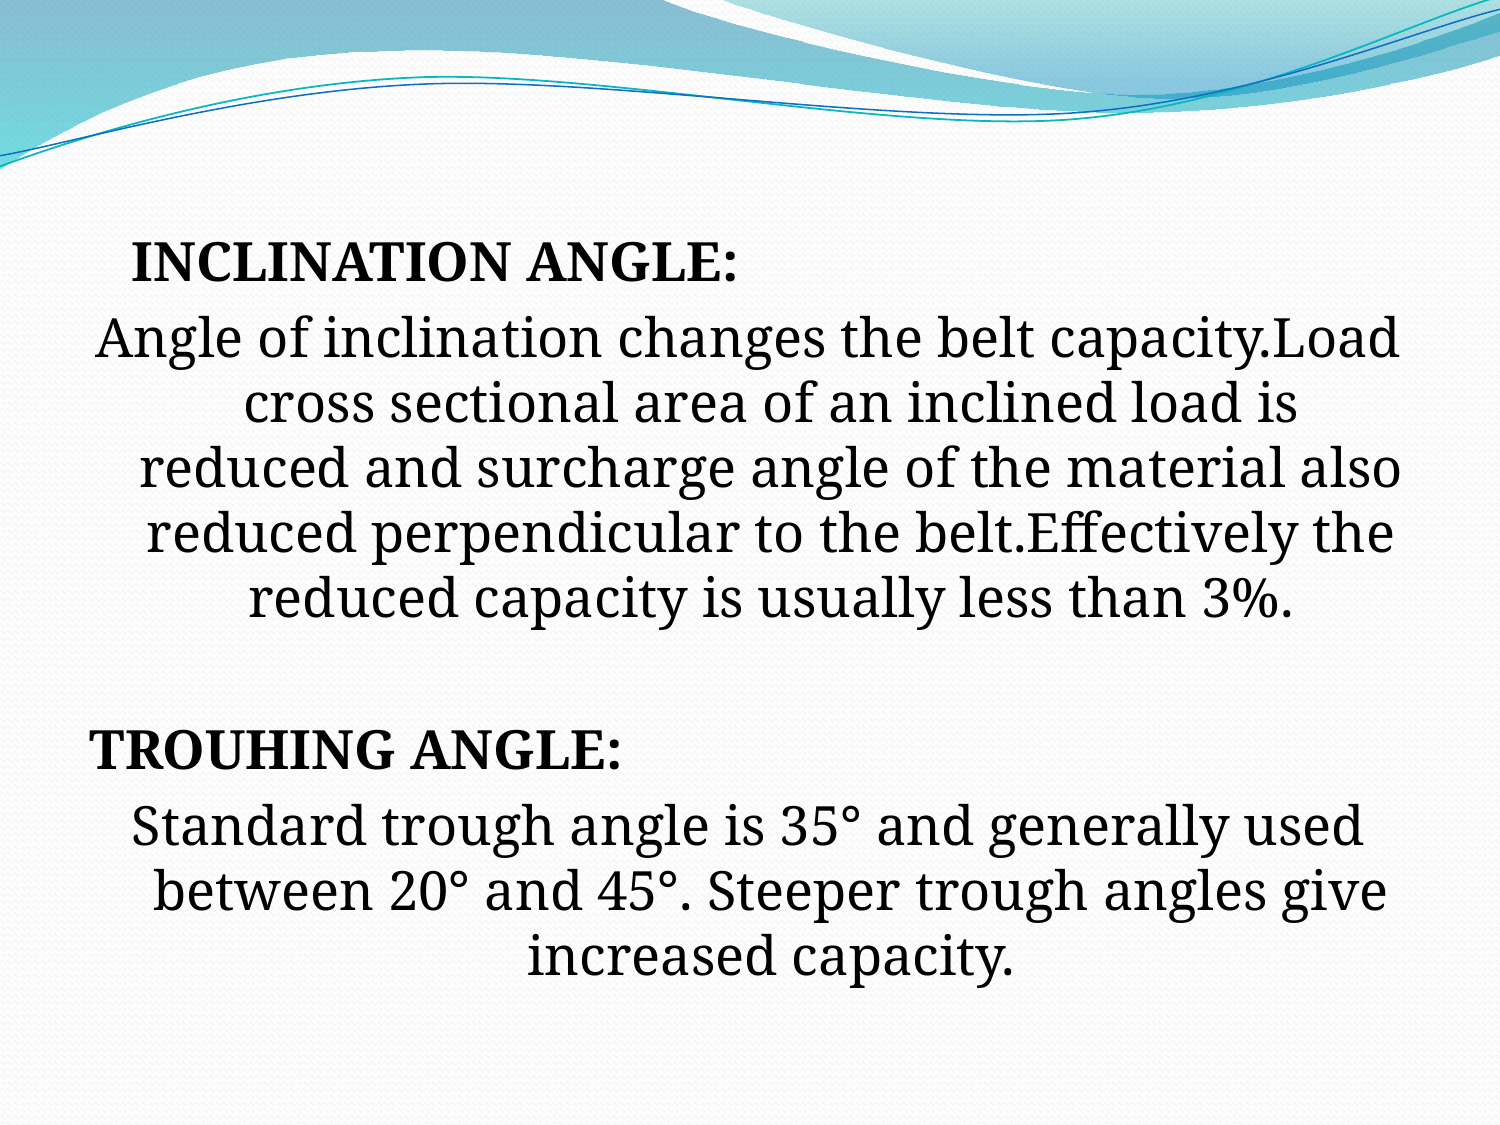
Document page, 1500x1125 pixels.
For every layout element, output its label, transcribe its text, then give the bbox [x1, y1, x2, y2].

list INCLINATION ANGLE: Angle of inclination changes the belt capacity.Load cross sectional area of an inclined load is reduced and surcharge angle of the material also reduced perpendicular to the belt.Effectively the reduced capacity is usually less than 3%. TROUHING ANGLE: Standard trough angle is 35° and generally used between 20° and 45°. Steeper trough angles give increased capacity. [75, 219, 1424, 1005]
